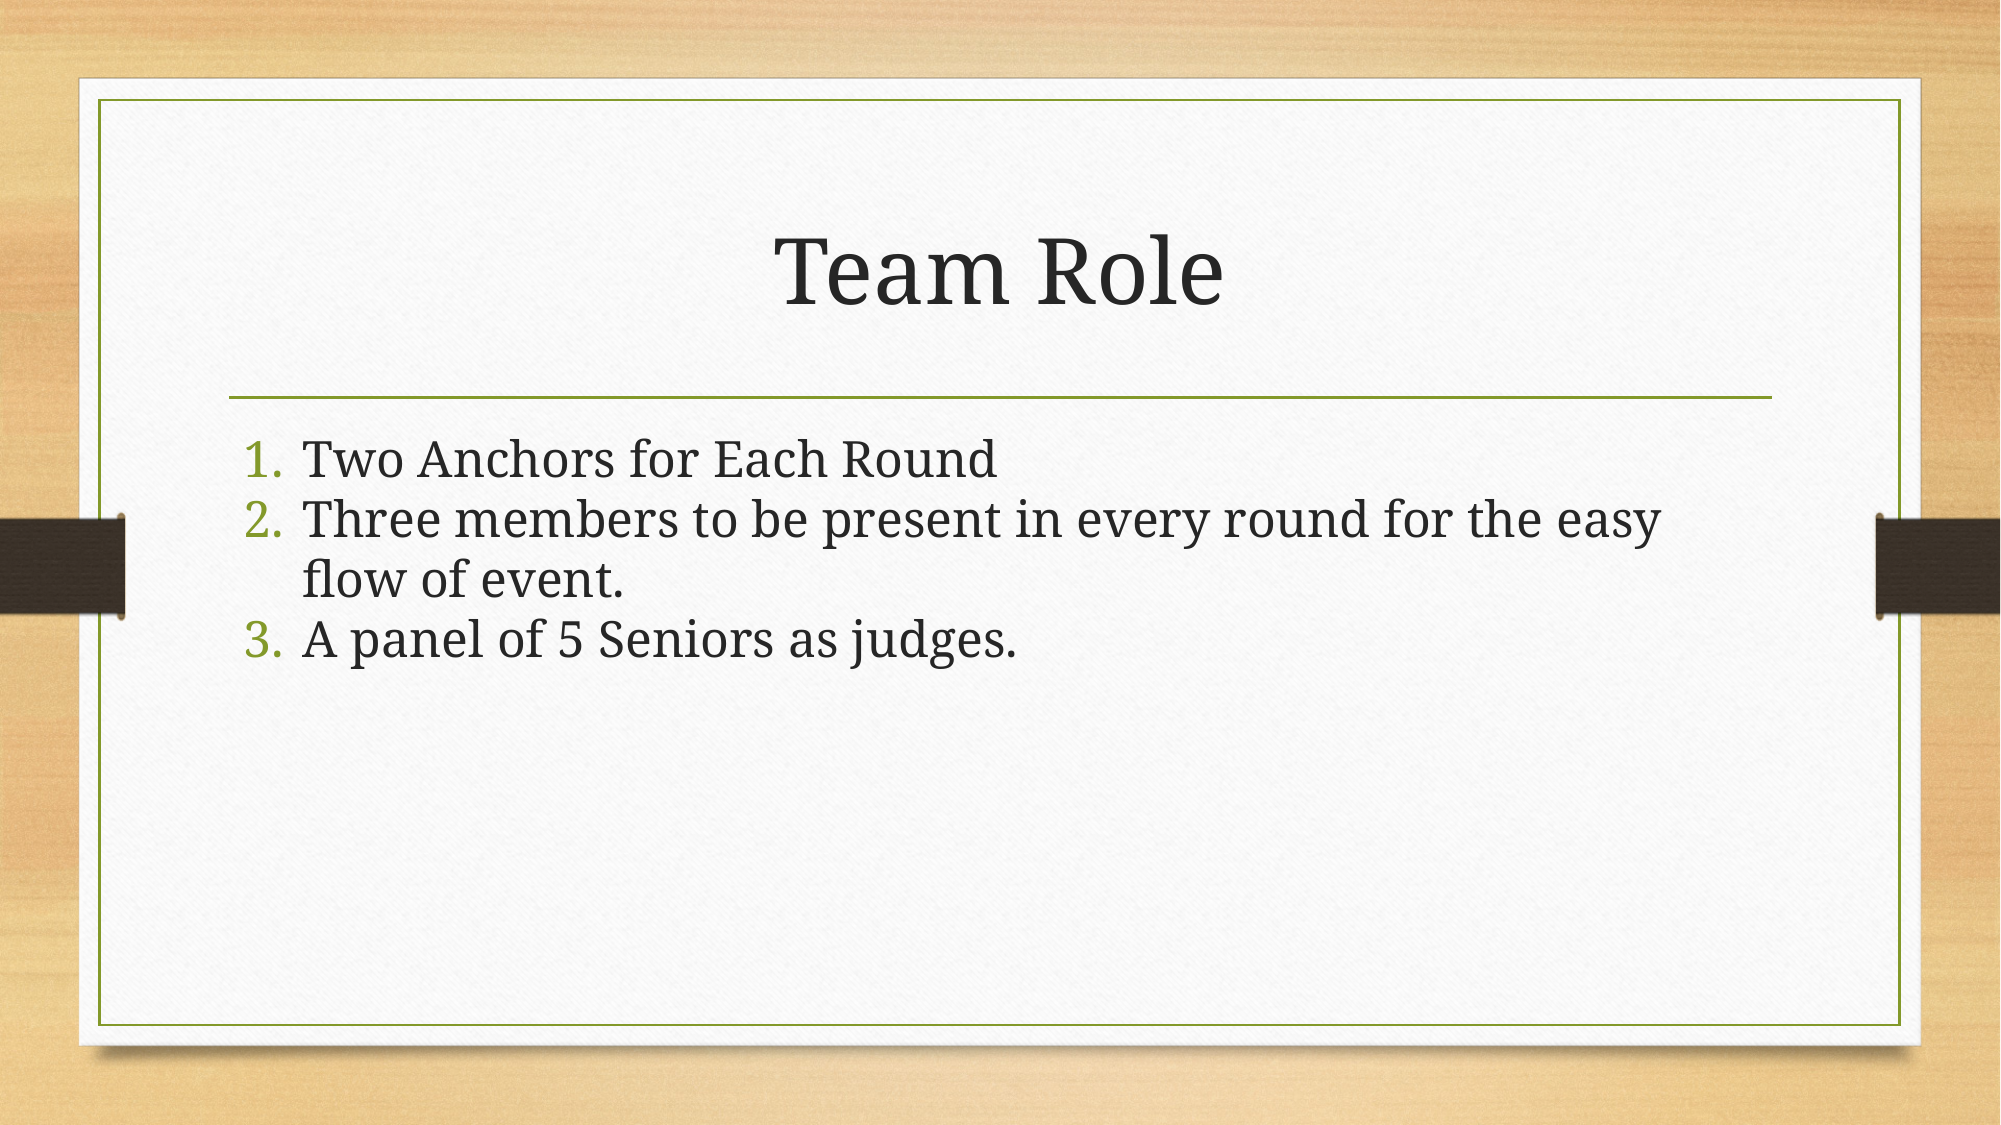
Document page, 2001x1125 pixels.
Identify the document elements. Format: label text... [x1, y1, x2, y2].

title Team Role [212, 161, 1788, 375]
picture [0, 0, 2001, 1125]
list Two Anchors for Each Round Three members to be present in every round for the easy flow of event. A panel of 5 Seniors as judges. [212, 419, 1788, 964]
